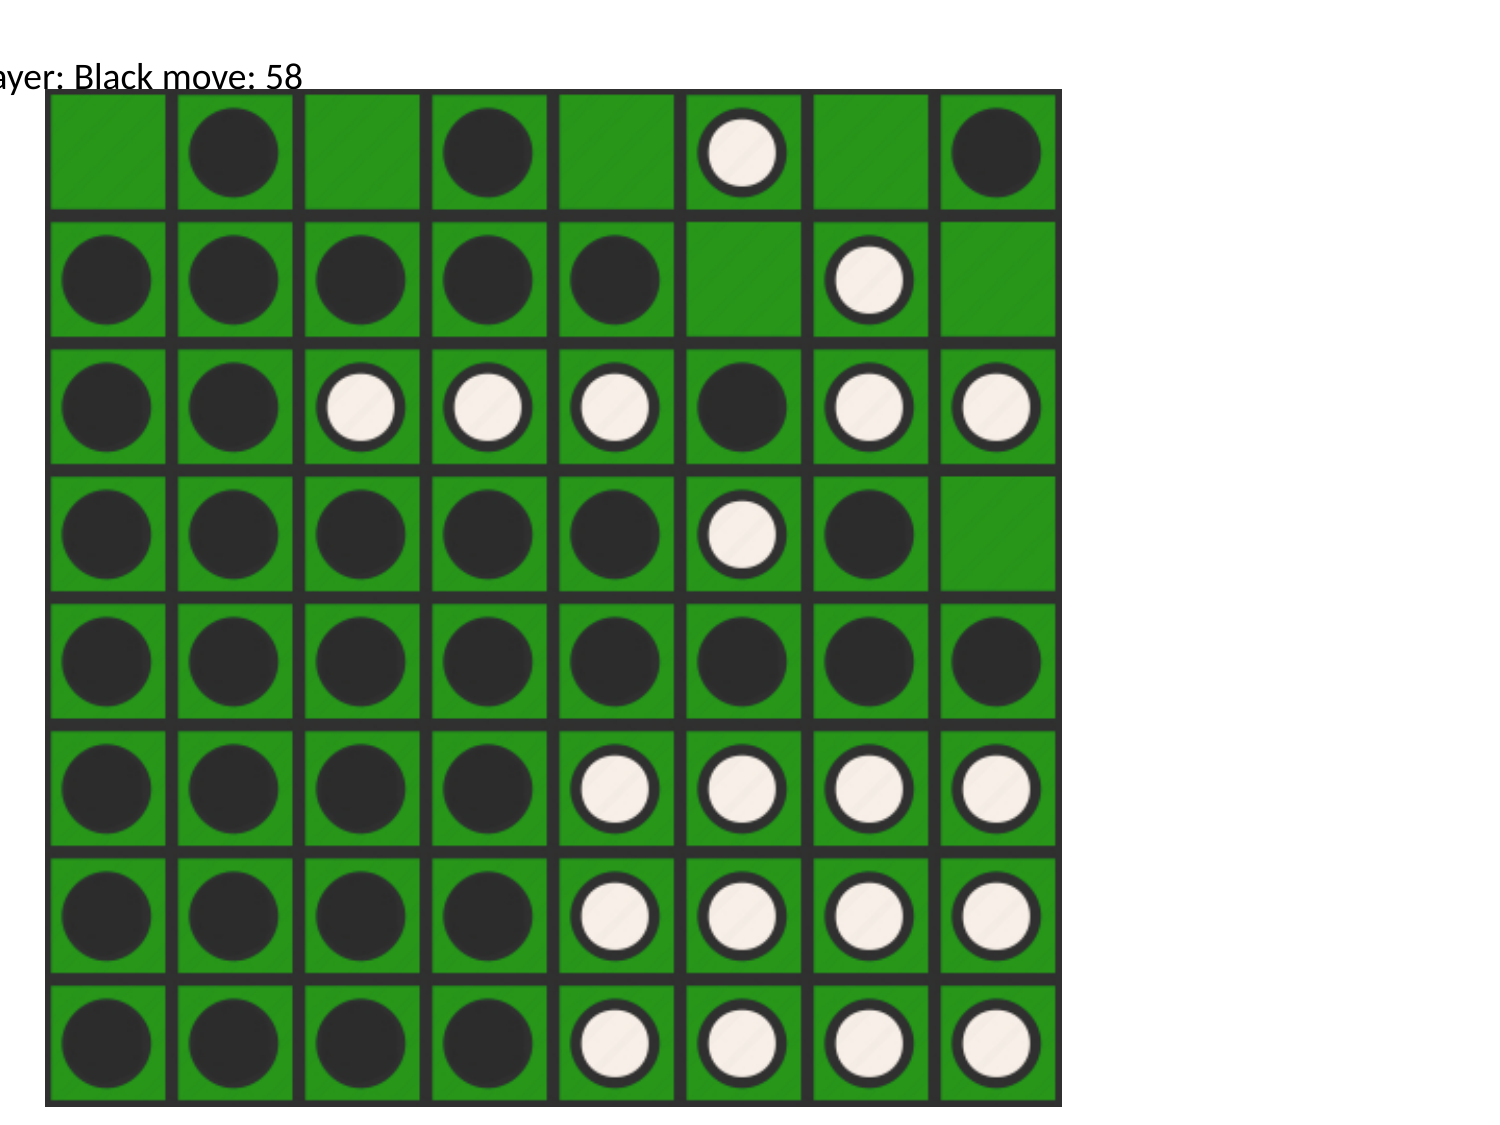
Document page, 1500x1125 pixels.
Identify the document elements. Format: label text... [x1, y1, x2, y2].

picture [44, 89, 1062, 1107]
text_box turn: 53 player: Black move: 58 [0, 44, 319, 105]
